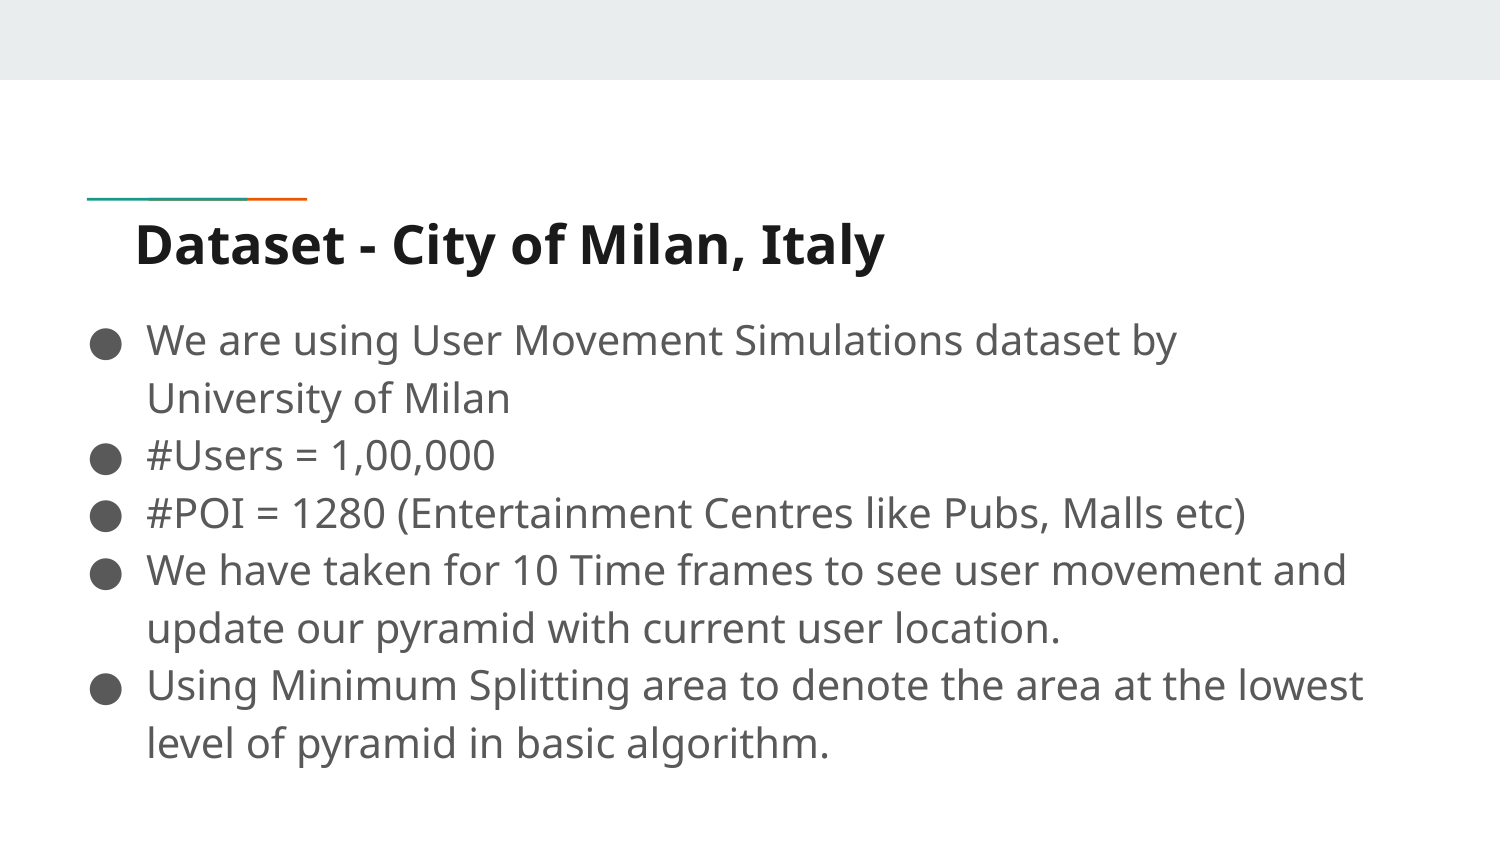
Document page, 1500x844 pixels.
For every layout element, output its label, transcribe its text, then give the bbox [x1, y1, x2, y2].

list We are using User Movement Simulations dataset by University of Milan #Users = 1,00,000 #POI = 1280 (Entertainment Centres like Pubs, Malls etc) We have taken for 10 Time frames to see user movement and update our pyramid with current user location. Using Minimum Splitting area to denote the area at the lowest level of pyramid in basic algorithm. [55, 291, 1381, 790]
title Dataset - City of Milan, Italy [119, 195, 1381, 275]
